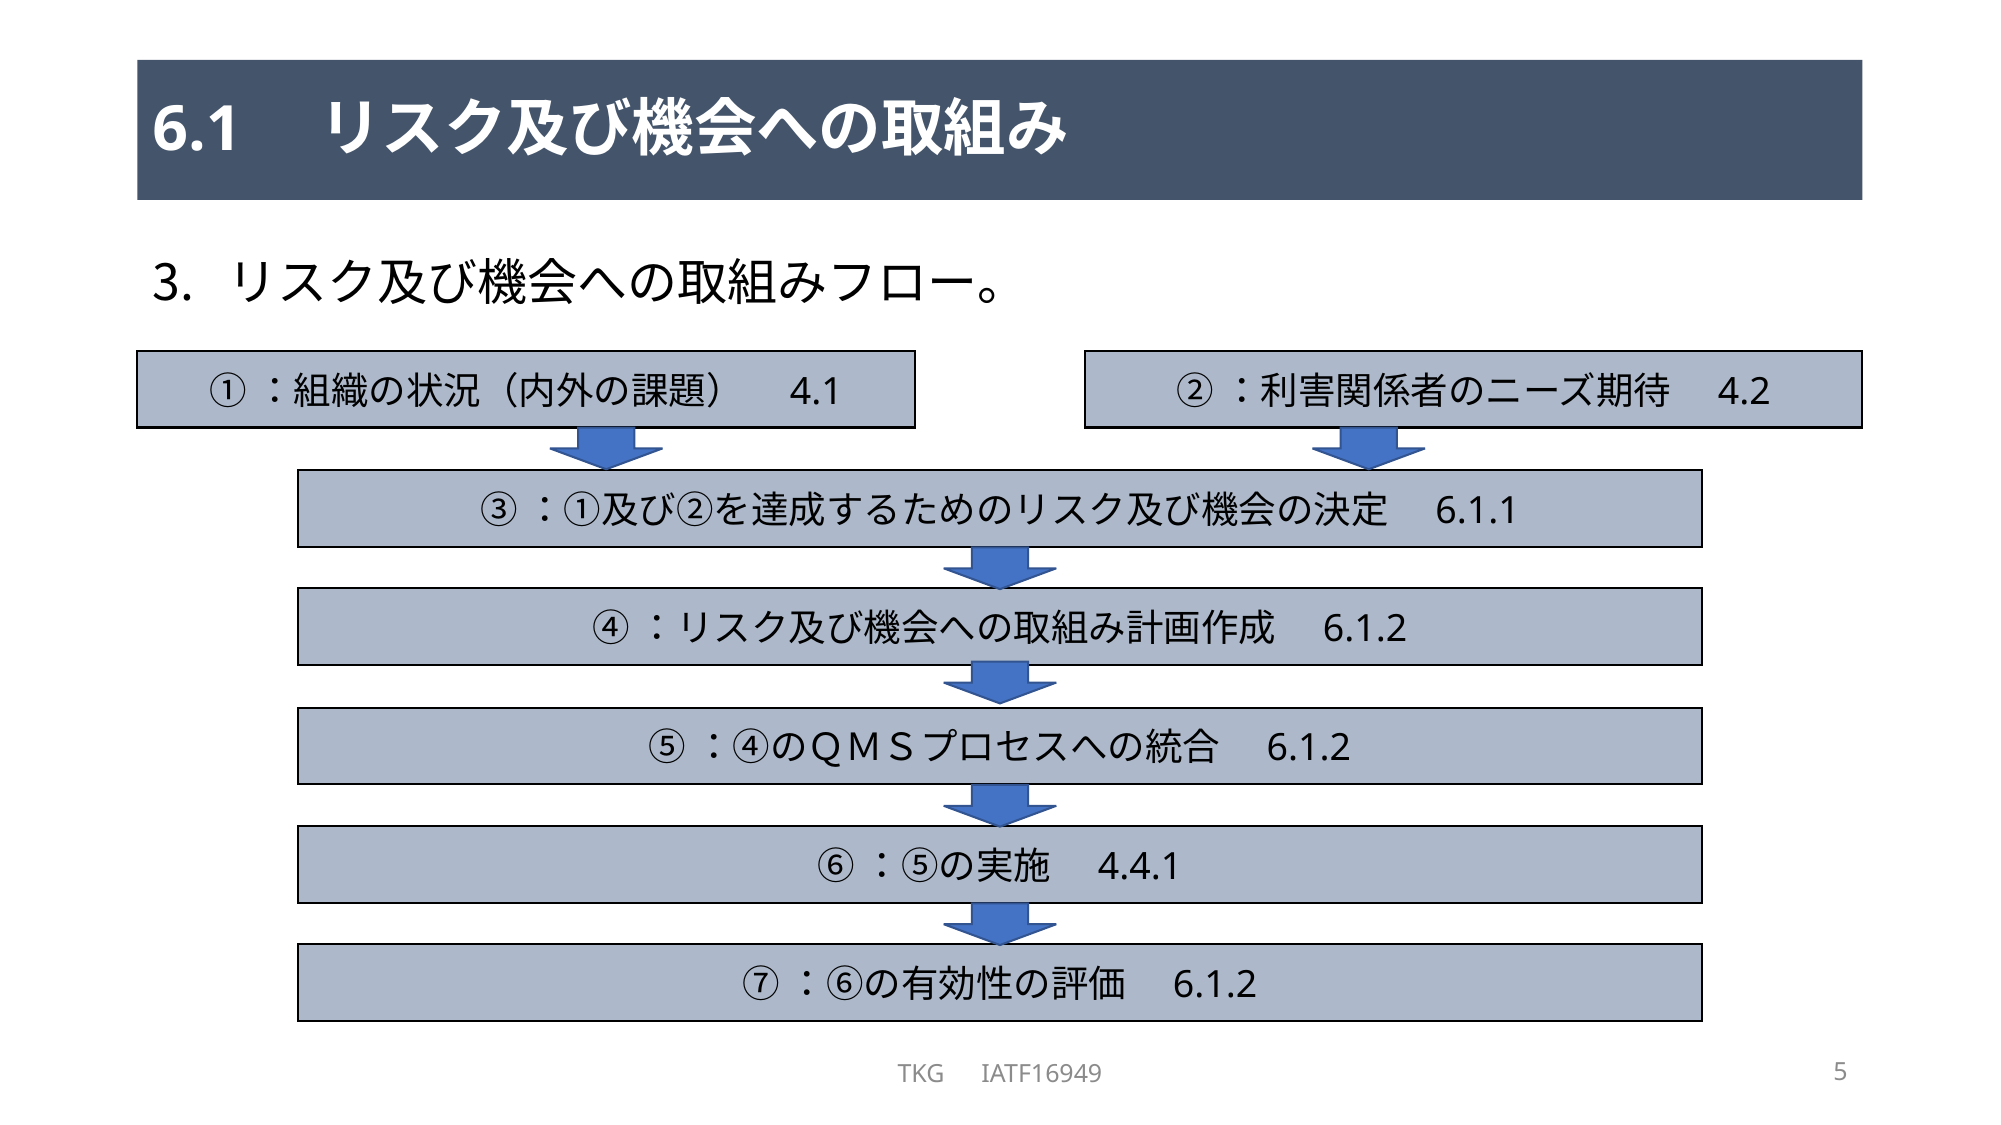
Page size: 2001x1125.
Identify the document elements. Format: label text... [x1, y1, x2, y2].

text_box [549, 426, 663, 471]
text_box ②：利害関係者のニーズ期待 4.2 [1084, 350, 1863, 429]
list リスク及び機会への取組みフロー。 [137, 429, 1863, 1043]
text_box ①：組織の状況（内外の課題） 4.1 [136, 350, 916, 429]
text_box ➂：①及び②を達成するためのリスク及び機会の決定 6.1.1 [297, 469, 1703, 548]
text_box ⑦：⑥の有効性の評価 6.1.2 [297, 943, 1703, 1022]
text_box [943, 783, 1057, 828]
text_box [943, 902, 1057, 947]
text_box ⑥：➄の実施 4.4.1 [297, 825, 1703, 904]
text_box ➃：リスク及び機会への取組み計画作成 6.1.2 [297, 587, 1703, 666]
title 6.1 リスク及び機会への取組み [137, 59, 1863, 200]
slide_number 5 [1412, 1043, 1863, 1103]
text_box ➄：➃のＱＭＳプロセスへの統合 6.1.2 [297, 707, 1703, 785]
text_box [943, 660, 1057, 705]
footer TKG IATF16949 [662, 1043, 1338, 1103]
list リスク及び機会への取組みフロー。 [137, 249, 1863, 469]
text_box [943, 546, 1057, 591]
text_box [1312, 426, 1426, 471]
